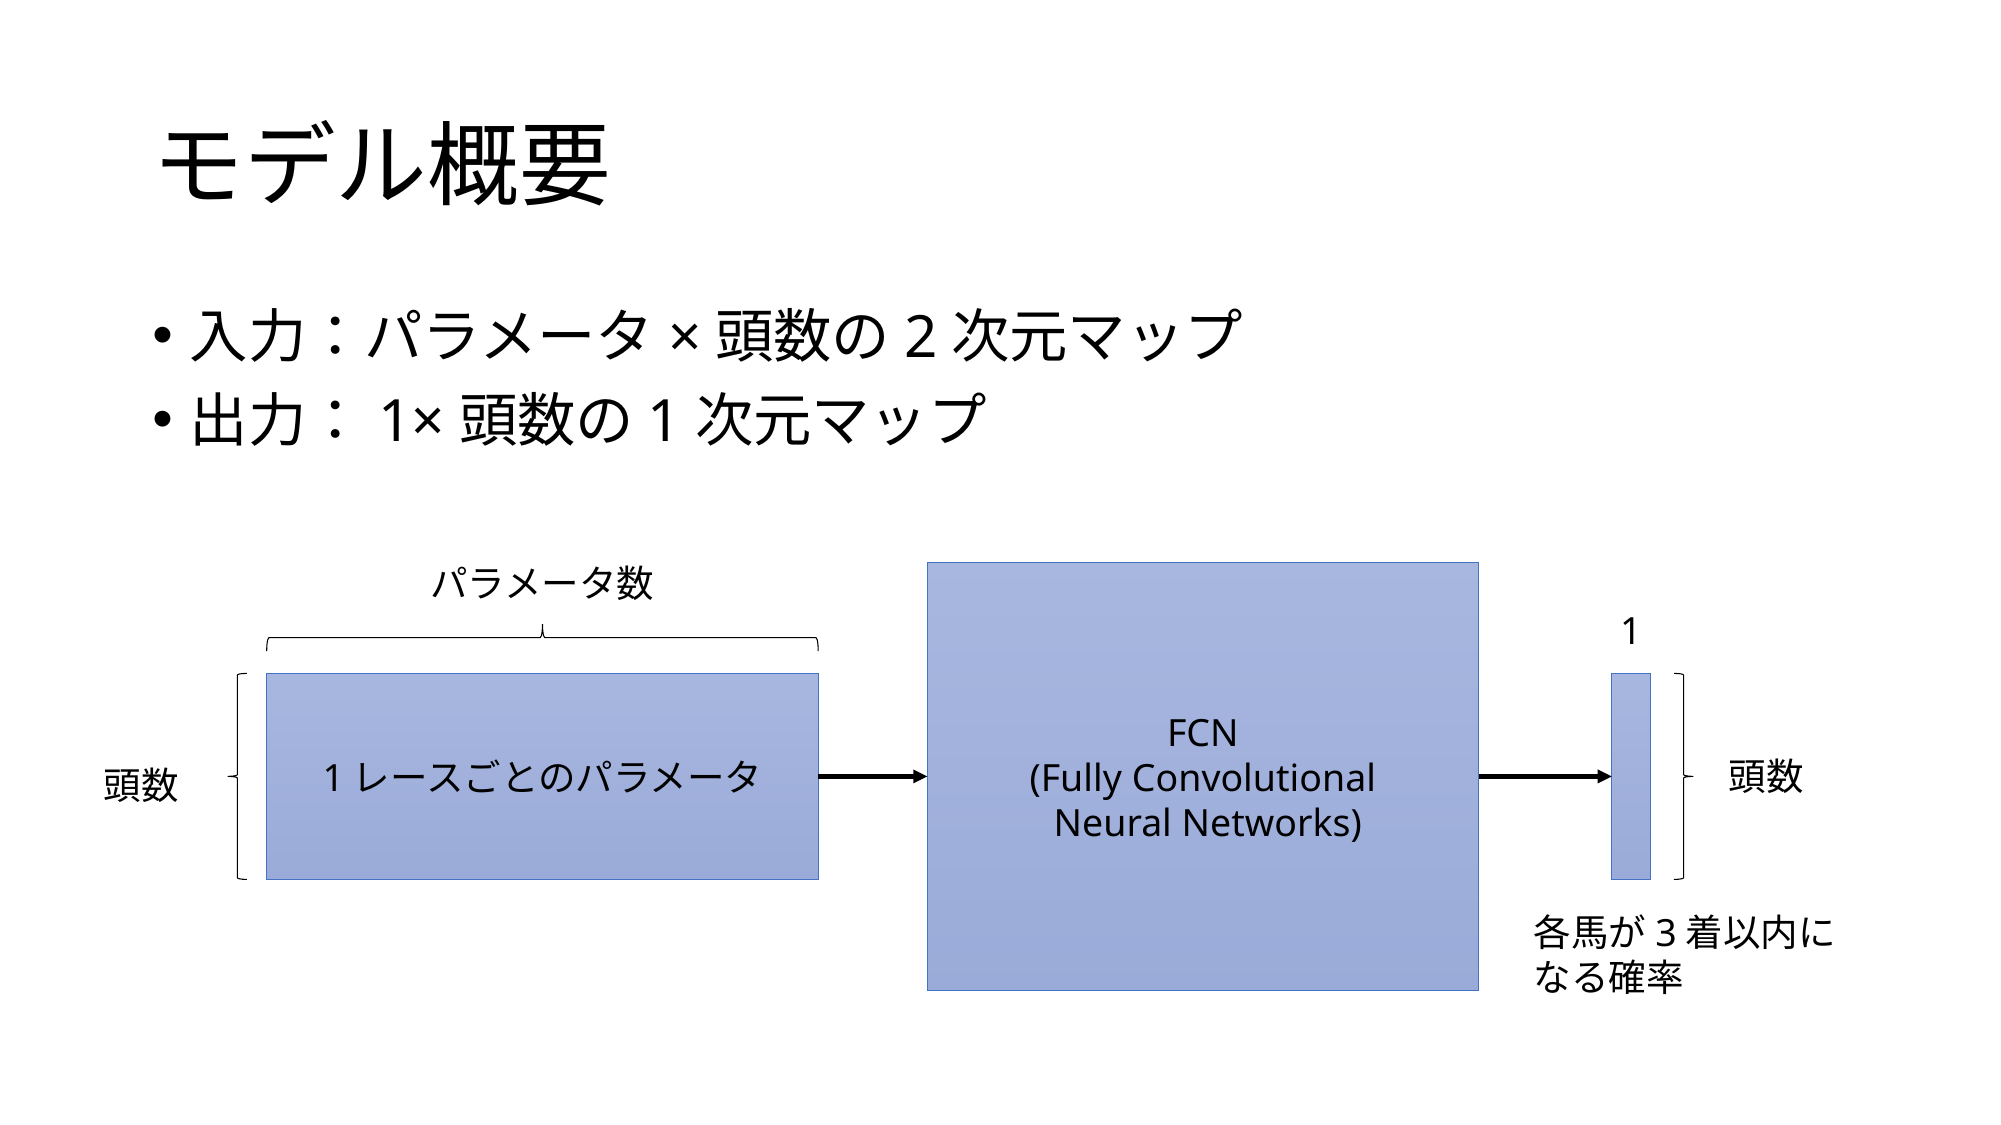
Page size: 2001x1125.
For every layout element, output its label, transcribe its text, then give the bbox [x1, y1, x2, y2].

text_box [266, 624, 819, 652]
text_box [1611, 673, 1651, 880]
text_box [227, 672, 247, 880]
text_box 1レースごとのパラメータ [266, 673, 819, 880]
title モデル概要 [137, 59, 1863, 278]
list 入力：パラメータ×頭数の2次元マップ 出力：1×頭数の1次元マップ [137, 299, 1863, 1014]
text_box 頭数 [88, 754, 194, 814]
text_box [1673, 672, 1694, 880]
text_box 1 [1605, 599, 1657, 660]
text_box 頭数 [1713, 746, 1819, 806]
text_box 各馬が3着以内に なる確率 [1519, 901, 1851, 1007]
text_box パラメータ数 [415, 552, 670, 613]
text_box FCN (Fully Convolutional Neural Networks) [927, 562, 1479, 991]
